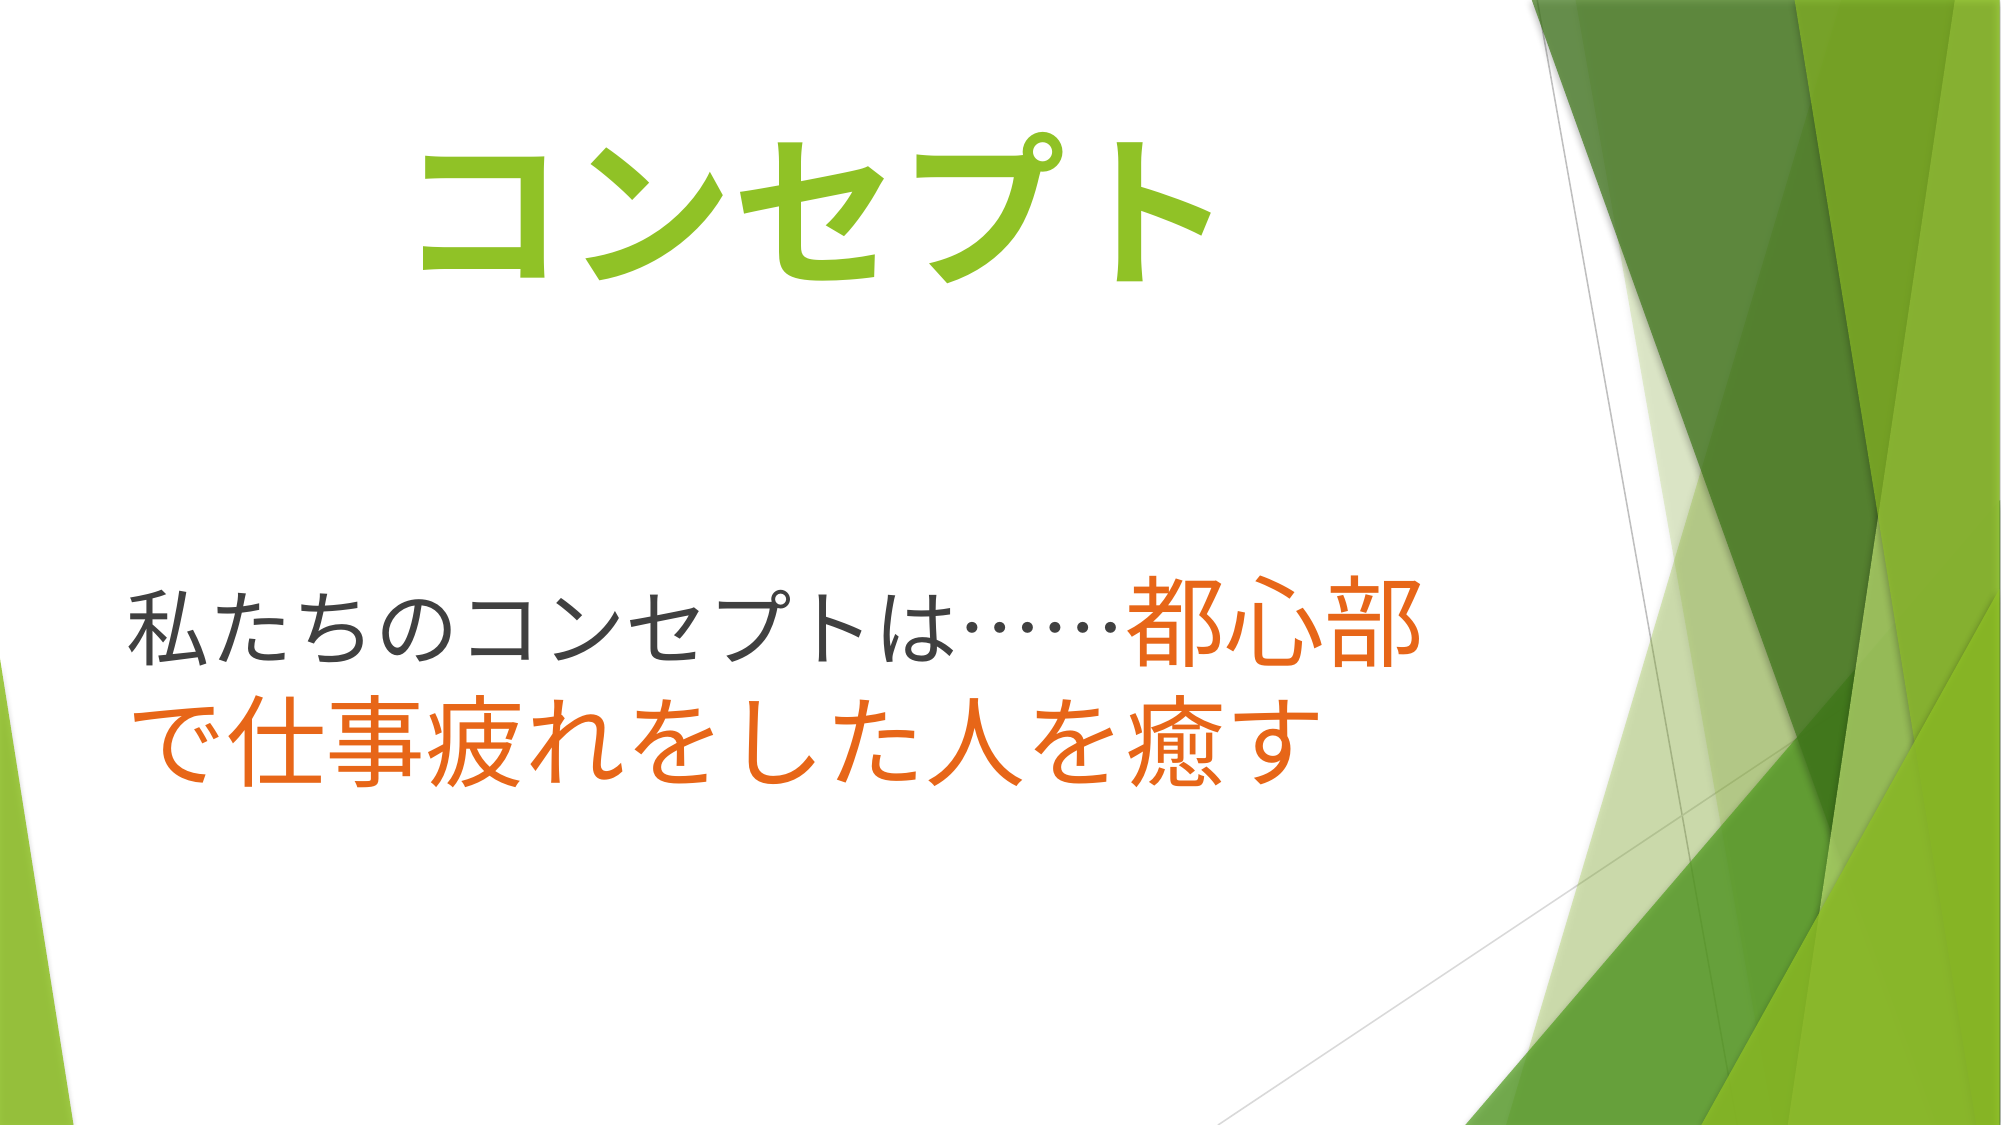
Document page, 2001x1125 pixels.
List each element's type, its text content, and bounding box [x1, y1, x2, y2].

title コンセプト [111, 99, 1522, 317]
list 私たちのコンセプトは……都心部で仕事疲れをした人を癒す [111, 354, 1522, 992]
